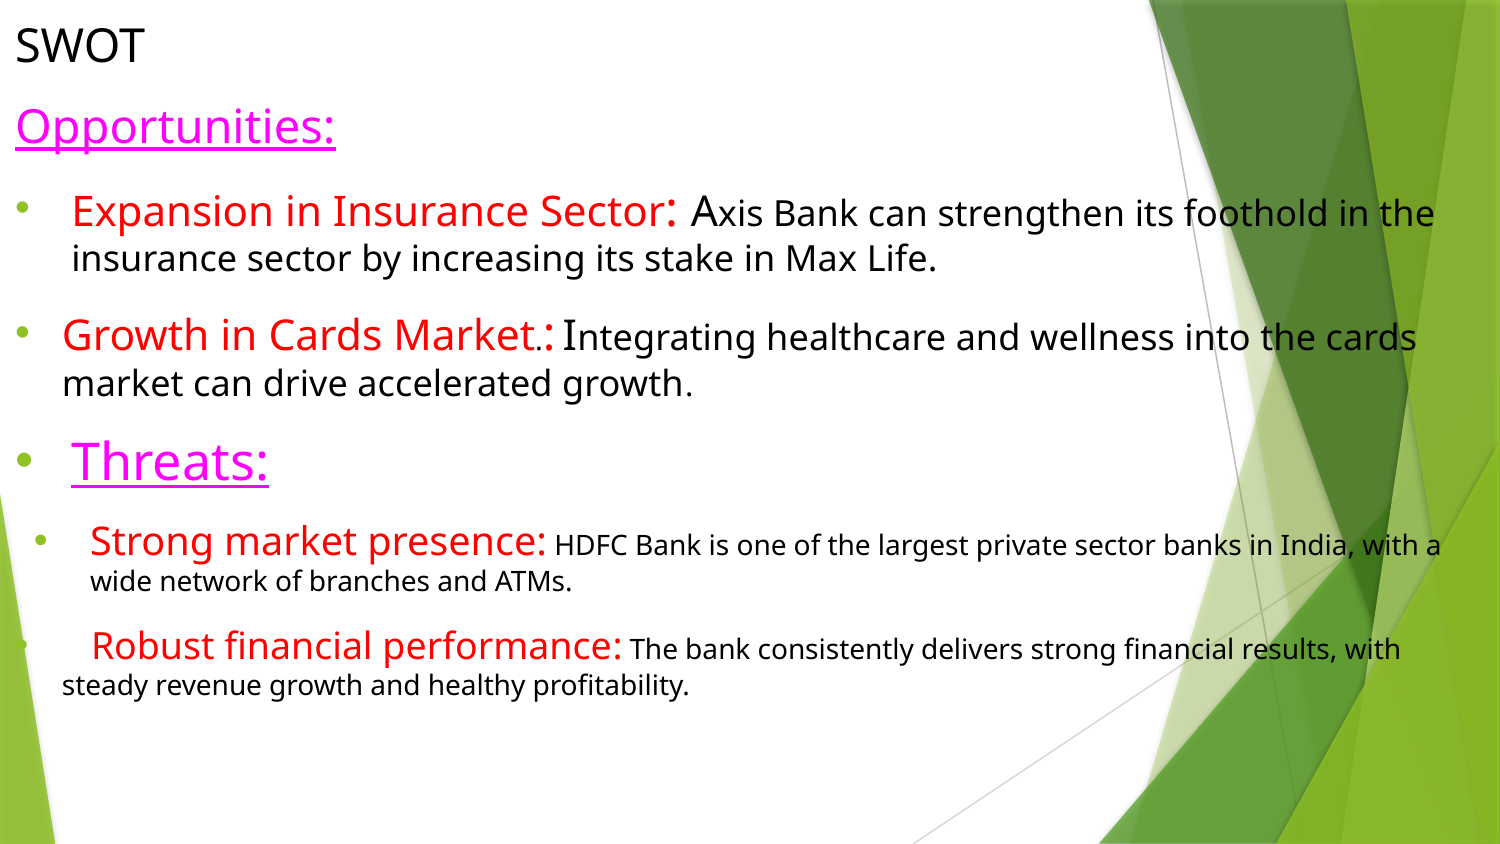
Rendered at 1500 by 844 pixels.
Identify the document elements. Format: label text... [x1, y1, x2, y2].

list SWOT Opportunities: Expansion in Insurance Sector: Axis Bank can strengthen its foothold in the insurance sector by increasing its stake in Max Life. Growth in Cards Market.: Integrating healthcare and wellness into the cards market can drive accelerated growth. Threats: Strong market presence: HDFC Bank is one of the largest private sector banks in India, with a wide network of branches and ATMs. Robust financial performance: The bank consistently delivers strong financial results, with steady revenue growth and healthy profitability. [0, 0, 1500, 844]
